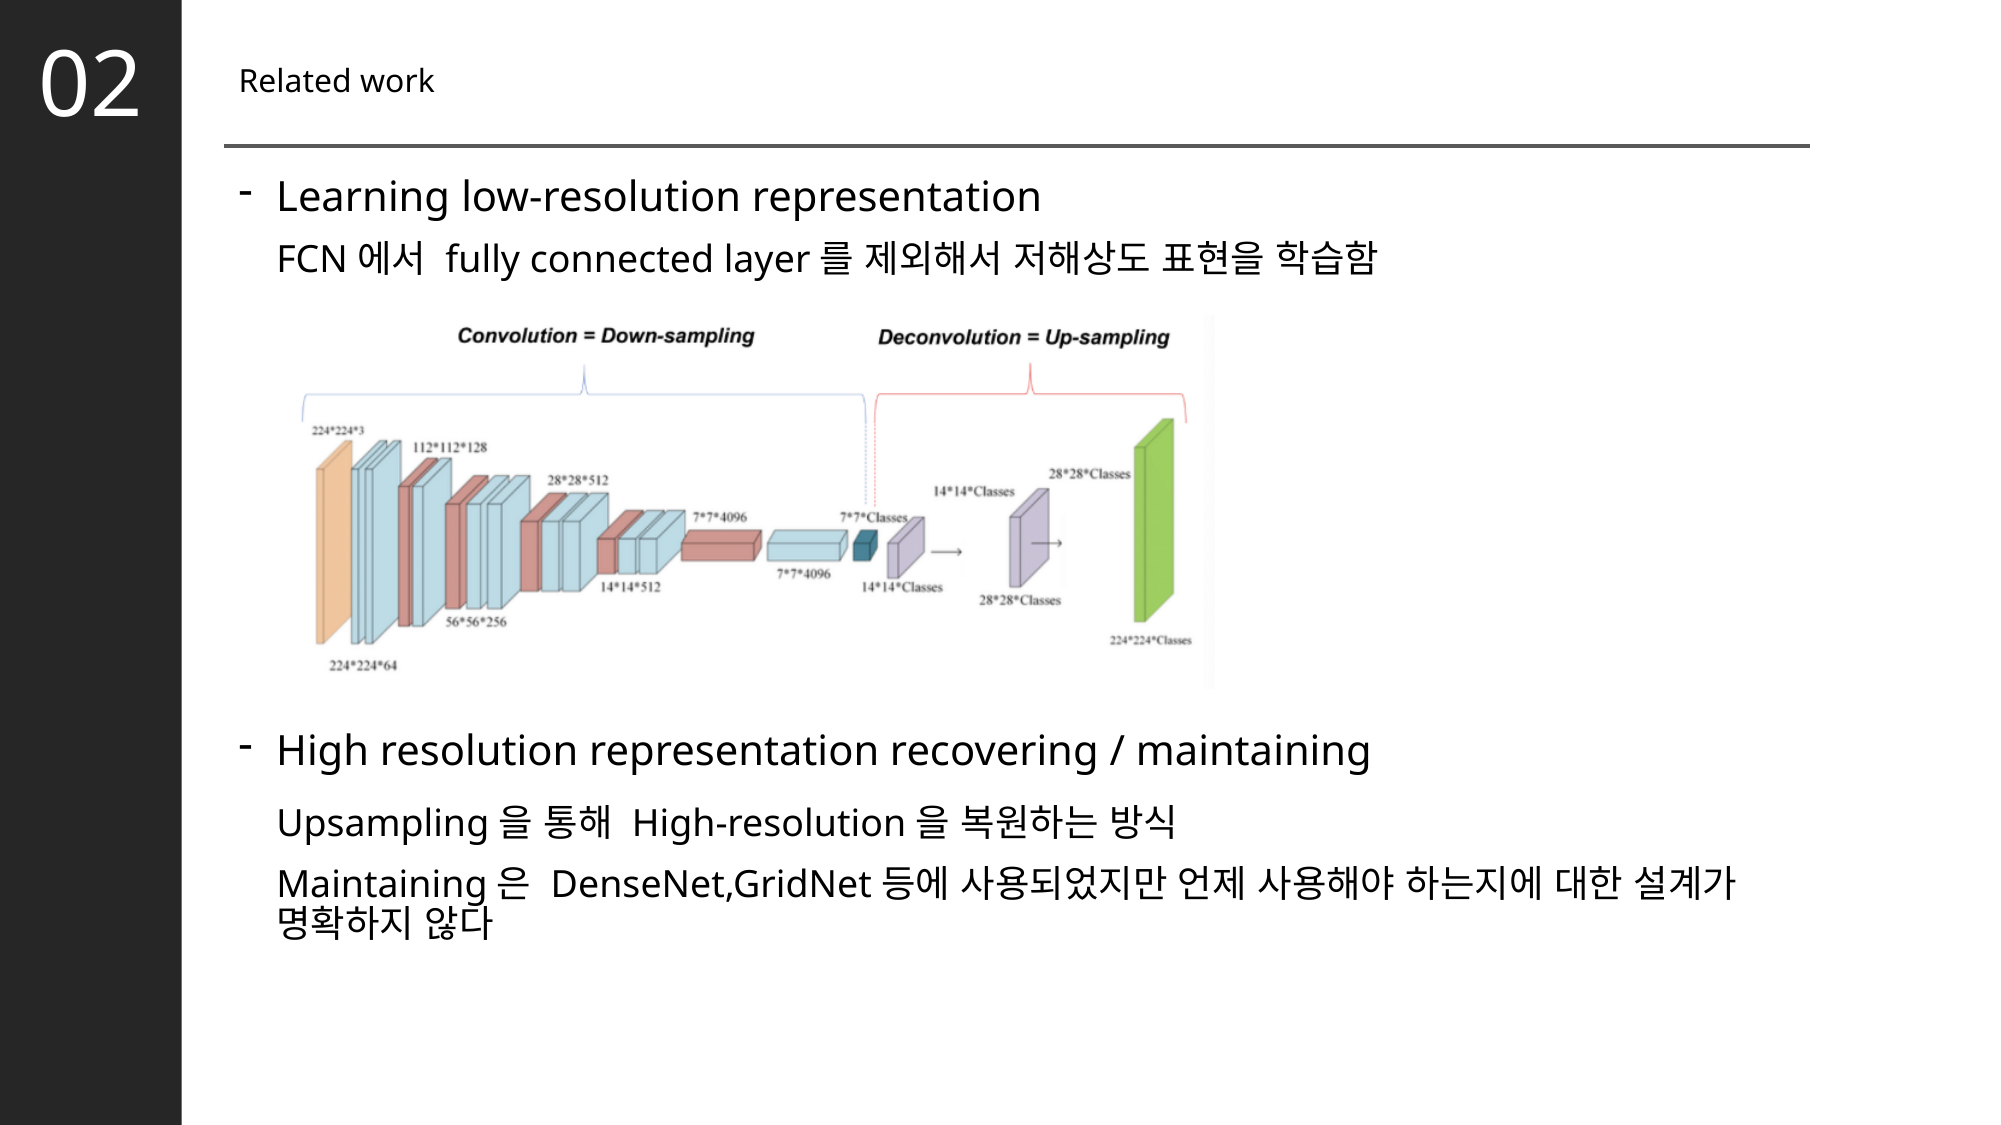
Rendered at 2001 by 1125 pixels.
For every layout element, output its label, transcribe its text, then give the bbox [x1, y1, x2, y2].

picture [261, 297, 1228, 700]
title Related work [223, 56, 1021, 107]
text_box Upsampling을 통해 High-resolution을 복원하는 방식 Maintaining은 DenseNet,GridNet등에 사용되었지만 언제 사용해야 하는지에 대한 설계가 명확하지 않다 [261, 796, 1882, 893]
text_box FCN에서 fully connected layer를 제외해서 저해상도 표현을 학습함 [261, 232, 1739, 329]
text_box 02 [0, 17, 182, 143]
text_box High resolution representation recovering / maintaining [223, 722, 1701, 818]
text_box Learning low-resolution representation [223, 168, 1701, 265]
